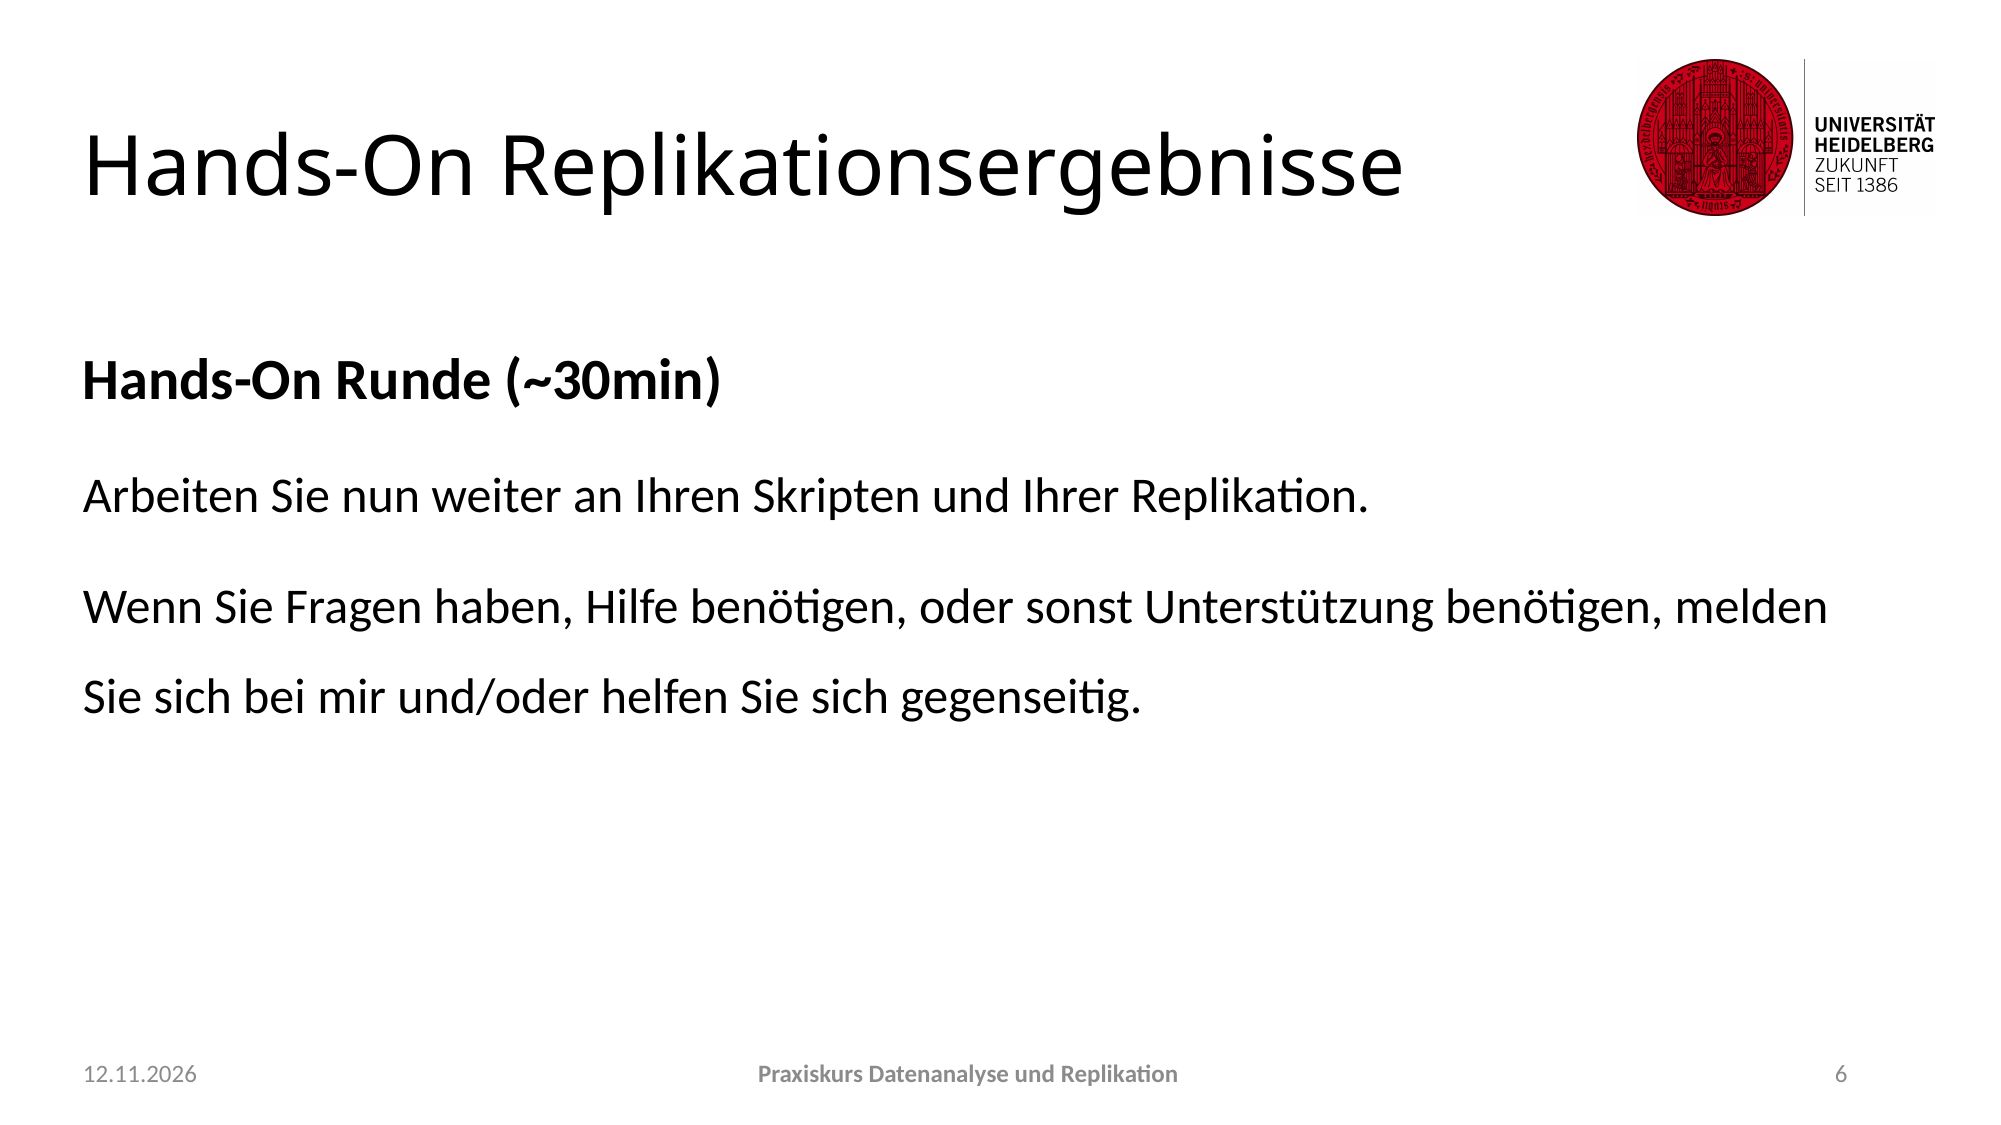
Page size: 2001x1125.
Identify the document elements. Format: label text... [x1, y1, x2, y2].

picture [1637, 59, 1935, 216]
title Hands-On Replikationsergebnisse [67, 59, 1613, 278]
footer Praxiskurs Datenanalyse und Replikation [324, 1042, 1613, 1103]
slide_number 6 [1637, 1042, 1863, 1103]
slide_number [67, 1042, 292, 1103]
list Hands-On Runde (~30min) Arbeiten Sie nun weiter an Ihren Skripten und Ihrer Replikation. Wenn Sie Fragen haben, Hilfe benötigen, oder sonst Unterstützung benötigen, melden Sie sich bei mir und/oder helfen Sie sich gegenseitig. [67, 299, 1863, 1014]
